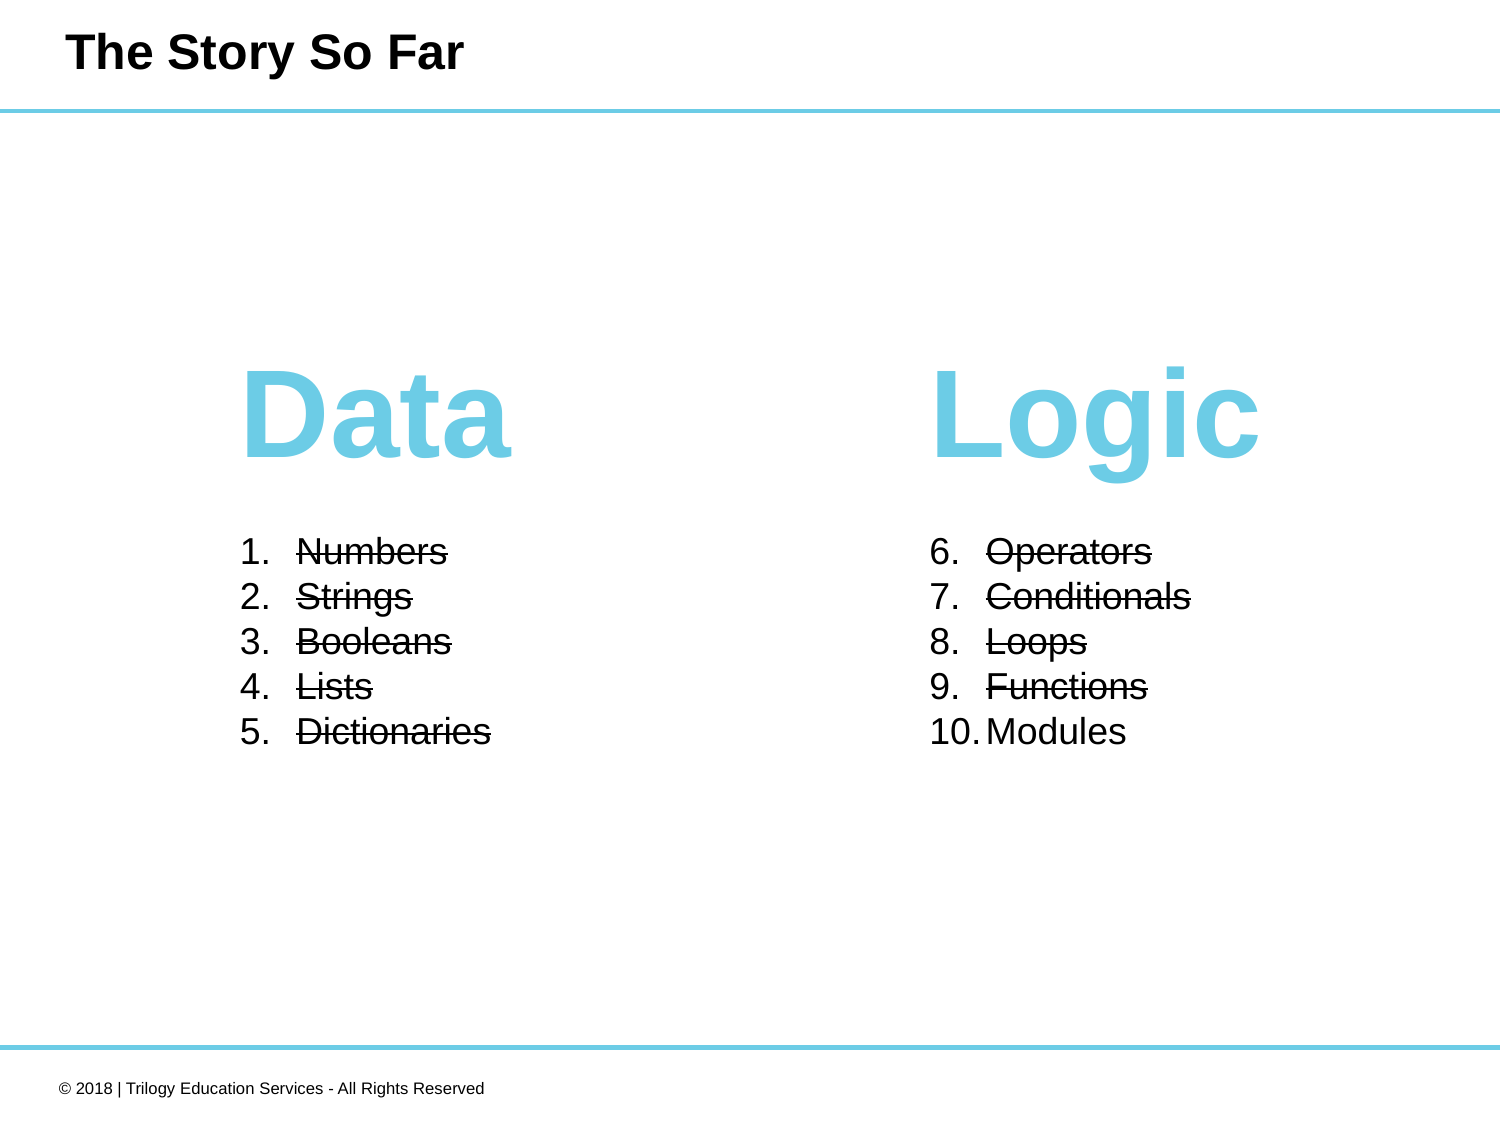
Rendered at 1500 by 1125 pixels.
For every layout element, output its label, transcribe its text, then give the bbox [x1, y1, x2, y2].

title The Story So Far [50, 0, 1475, 108]
text_box Data Numbers Strings Booleans Lists Dictionaries Logic Operators Conditionals Loops Functions Modules [225, 324, 1500, 960]
